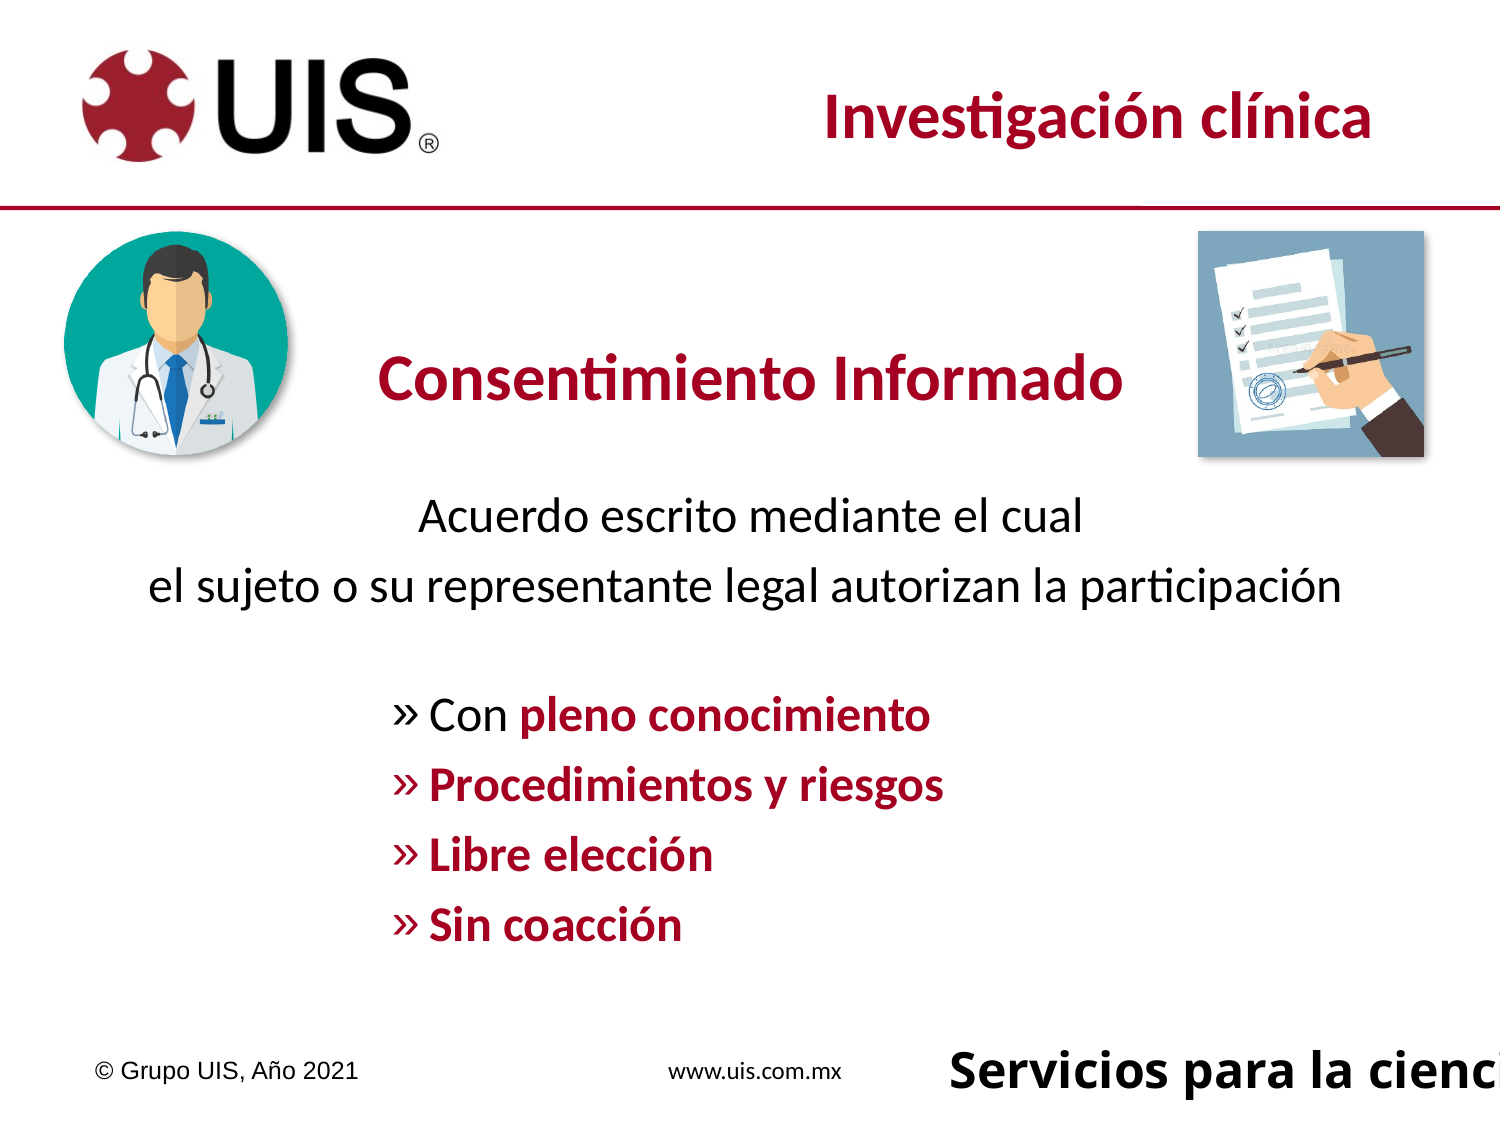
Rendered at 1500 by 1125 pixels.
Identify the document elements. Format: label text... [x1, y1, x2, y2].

picture [64, 231, 288, 455]
list Consentimiento Informado Acuerdo escrito mediante el cual el sujeto o su representante legal autorizan la participación Con pleno conocimiento Procedimientos y riesgos Libre elección Sin coacción [76, 326, 1427, 1069]
picture [79, 46, 443, 166]
picture [1198, 231, 1424, 457]
